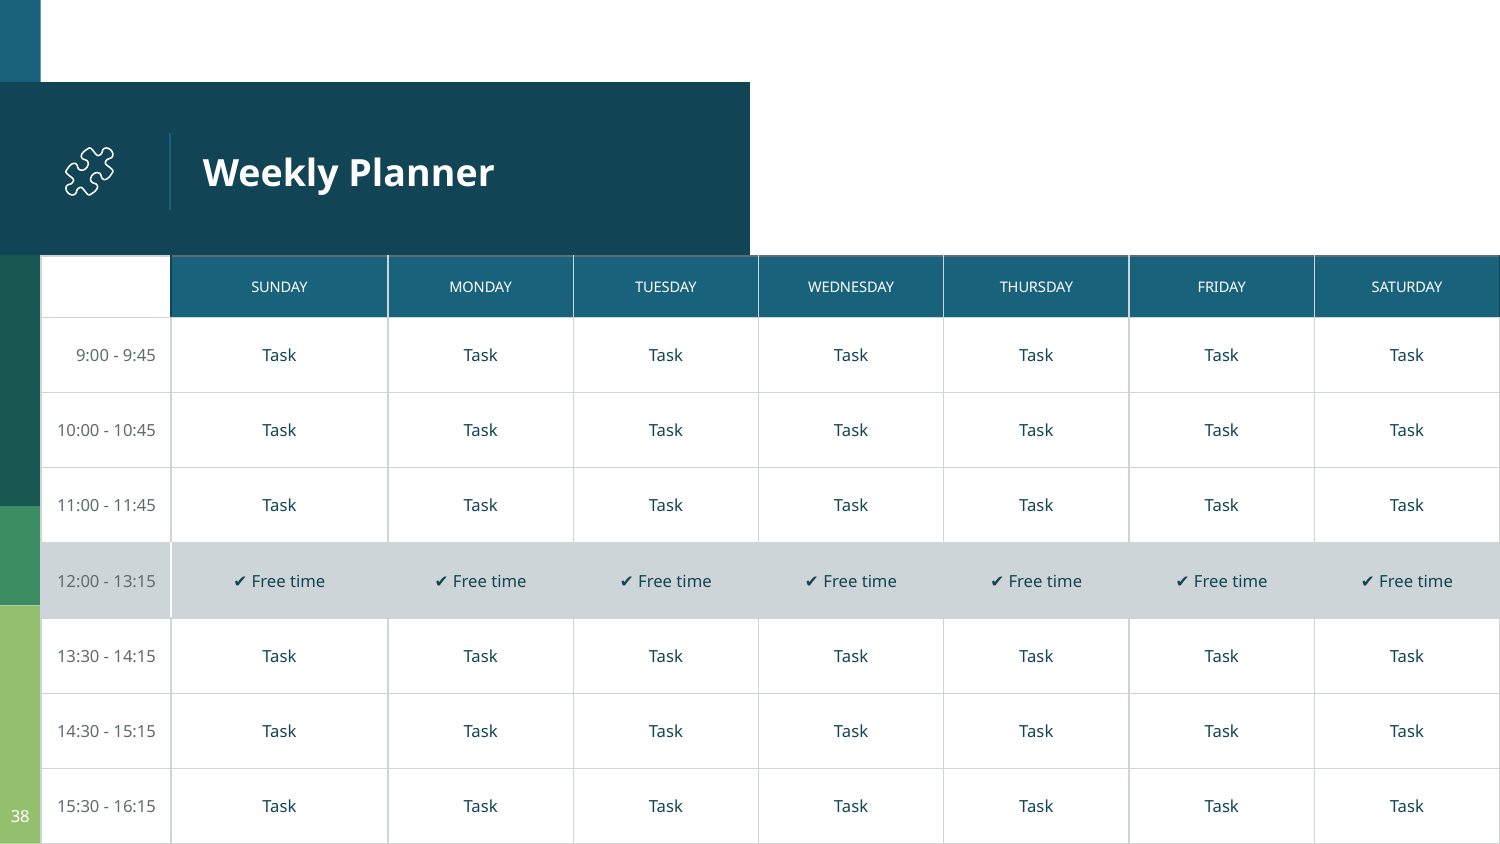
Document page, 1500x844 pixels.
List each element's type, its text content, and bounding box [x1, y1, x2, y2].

table_cell Task [944, 468, 1128, 542]
table_cell Task [759, 318, 943, 392]
table_cell ✔ Free time [944, 544, 1128, 617]
table_cell ✔ Free time [759, 544, 943, 617]
table_cell Task [759, 393, 943, 467]
table_cell Task [759, 769, 943, 843]
table_cell 9:00 - 9:45 [42, 318, 170, 392]
table_header MONDAY [389, 257, 573, 317]
table_header [42, 257, 170, 317]
table_cell Task [574, 393, 758, 467]
table_cell ✔ Free time [1315, 544, 1499, 617]
table_cell Task [389, 468, 573, 542]
table_cell Task [172, 769, 387, 843]
table_cell Task [1315, 769, 1499, 843]
table_cell Task [759, 468, 943, 542]
table_cell ✔ Free time [389, 544, 573, 617]
table_cell Task [759, 619, 943, 693]
table_cell Task [574, 694, 758, 768]
table_cell Task [1315, 694, 1499, 768]
table_cell Task [1130, 769, 1314, 843]
table_cell Task [172, 619, 387, 693]
table_cell Task [944, 769, 1128, 843]
table_header SUNDAY [172, 257, 387, 317]
table_cell Task [574, 468, 758, 542]
table_cell Task [389, 393, 573, 467]
table_cell Task [574, 769, 758, 843]
table_cell Task [944, 694, 1128, 768]
table_cell Task [574, 318, 758, 392]
table_cell Task [944, 619, 1128, 693]
table_cell 12:00 - 13:15 [42, 544, 170, 617]
table_cell Task [574, 619, 758, 693]
table_cell Task [389, 769, 573, 843]
table_cell Task [389, 619, 573, 693]
table_cell Task [389, 694, 573, 768]
table_cell Task [1130, 619, 1314, 693]
table_cell Task [944, 318, 1128, 392]
table_cell Task [944, 393, 1128, 467]
table_cell 14:30 - 15:15 [42, 694, 170, 768]
table_cell Task [1315, 393, 1499, 467]
table_cell 11:00 - 11:45 [42, 468, 170, 542]
table_cell Task [172, 694, 387, 768]
table_header FRIDAY [1130, 257, 1314, 317]
table_cell Task [172, 468, 387, 542]
table_header TUESDAY [574, 257, 758, 317]
table_cell Task [1130, 393, 1314, 467]
table_header THURSDAY [944, 257, 1128, 317]
table_cell Task [1315, 619, 1499, 693]
title Weekly Planner [187, 87, 715, 255]
table_cell 10:00 - 10:45 [42, 393, 170, 467]
table_cell Task [172, 393, 387, 467]
table_cell Task [1315, 318, 1499, 392]
slide_number 38 [0, 790, 40, 844]
table_cell Task [1315, 468, 1499, 542]
table_cell Task [759, 694, 943, 768]
table_cell Task [1130, 318, 1314, 392]
table_cell Task [1130, 468, 1314, 542]
table_cell Task [1130, 694, 1314, 768]
table_header SATURDAY [1315, 257, 1499, 317]
table_cell Task [389, 318, 573, 392]
table_cell ✔ Free time [172, 544, 387, 617]
table_cell 15:30 - 16:15 [42, 769, 170, 843]
table_cell Task [172, 318, 387, 392]
table_header WEDNESDAY [759, 257, 943, 317]
table_cell ✔ Free time [1130, 544, 1314, 617]
table_cell 13:30 - 14:15 [42, 619, 170, 693]
table_cell ✔ Free time [574, 544, 758, 617]
